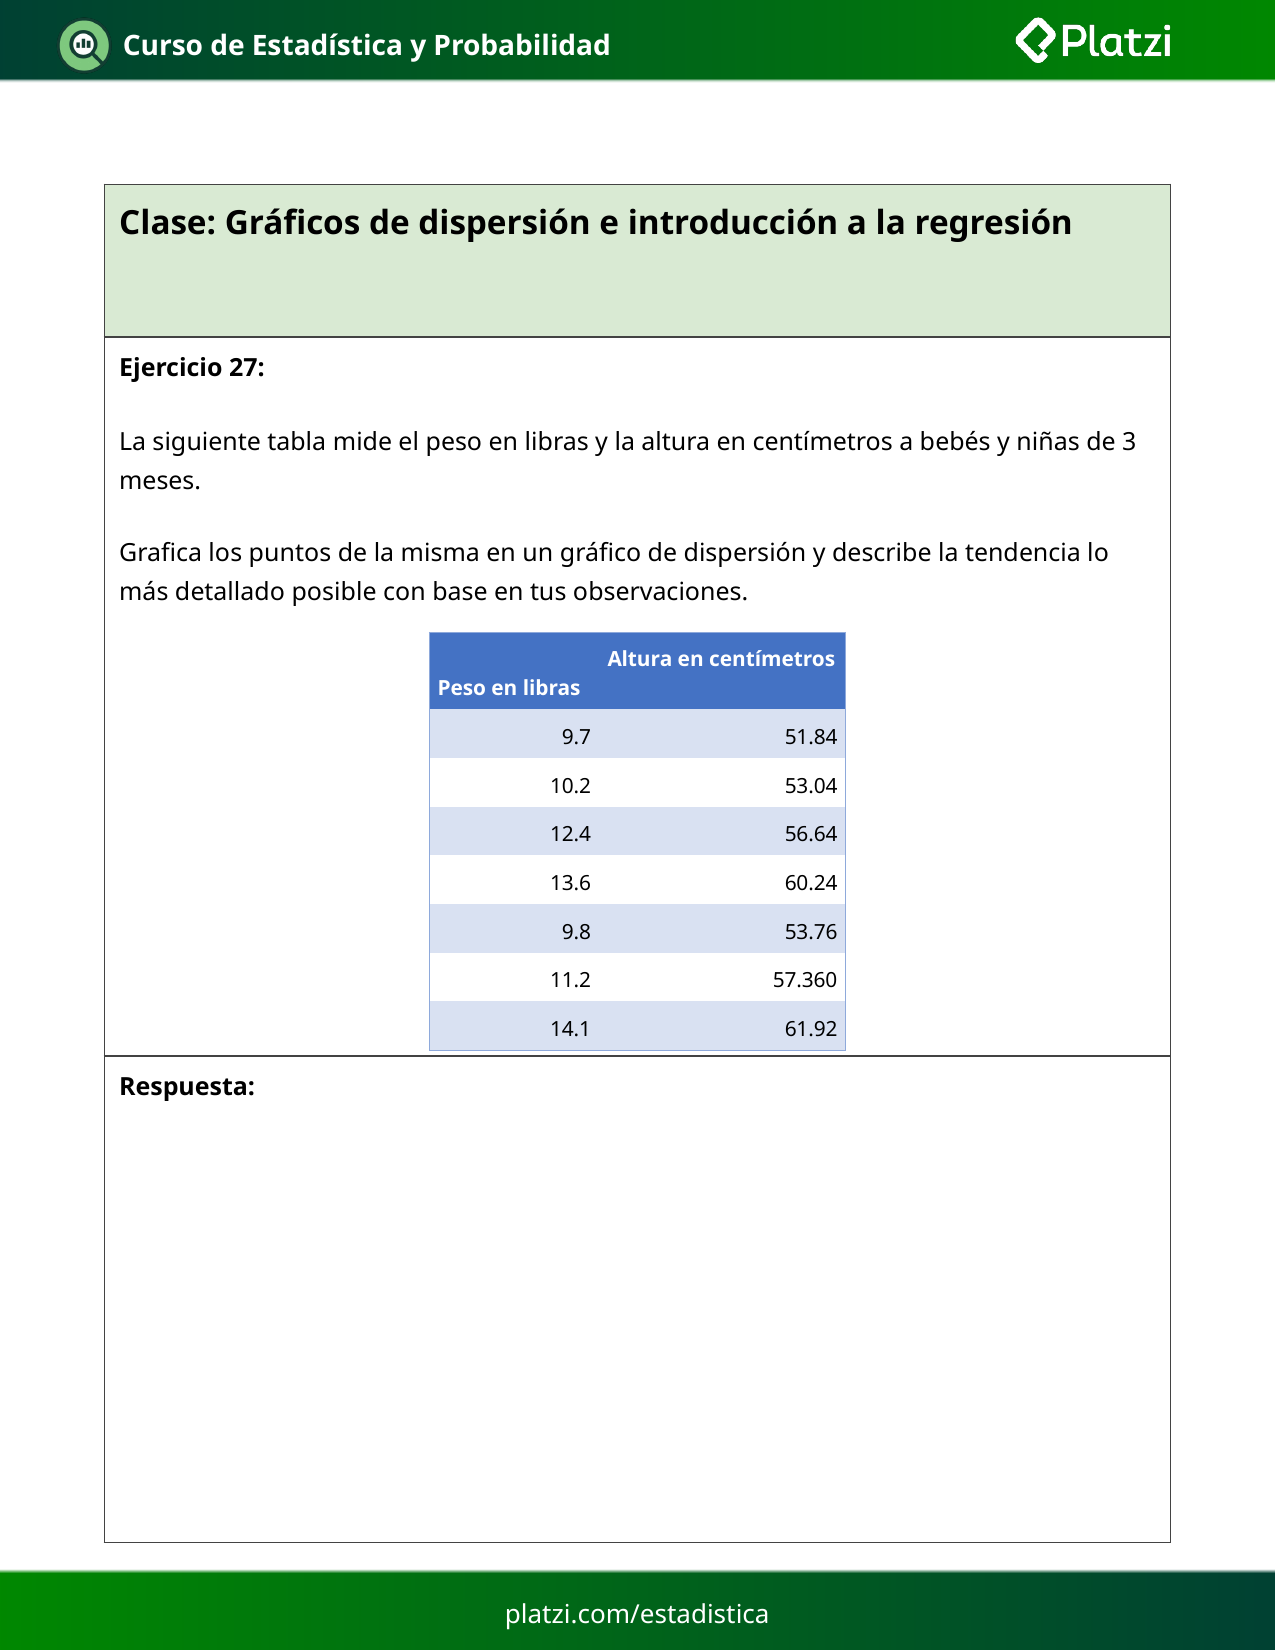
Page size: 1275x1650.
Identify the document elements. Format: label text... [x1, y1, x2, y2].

table_cell Respuesta: [105, 1057, 1170, 1542]
table_cell 12.4 [430, 807, 599, 855]
table_cell 9.7 [430, 709, 599, 758]
table_cell 53.76 [599, 904, 845, 953]
subtitle platzi.com/estadistica [200, 1571, 1075, 1650]
table_cell 10.2 [430, 758, 599, 807]
picture [0, 0, 1275, 1650]
table_cell 13.6 [430, 855, 599, 904]
table_cell 9.8 [430, 904, 599, 953]
table_cell 51.84 [599, 709, 845, 758]
table_cell 11.2 [430, 953, 599, 1001]
table_cell 53.04 [599, 758, 845, 807]
table_cell Ejercicio 27: La siguiente tabla mide el peso en libras y la altura en centímetros a bebés y niñas de 3 meses. Grafica los puntos de la misma en un gráfico de dispersión y describe la tendencia lo más detallado posible con base en tus observaciones. [105, 338, 1170, 1055]
table_header Peso en libras [430, 633, 599, 709]
table_cell 57.360 [599, 953, 845, 1001]
table_cell 60.24 [599, 855, 845, 904]
table_cell 61.92 [599, 1001, 845, 1050]
table_cell 56.64 [599, 807, 845, 855]
title Curso de Estadística y Probabilidad [101, 6, 976, 86]
table_cell 14.1 [430, 1001, 599, 1050]
table_header Clase: Gráficos de dispersión e introducción a la regresión [105, 185, 1170, 336]
table_header Altura en centímetros [599, 633, 845, 709]
